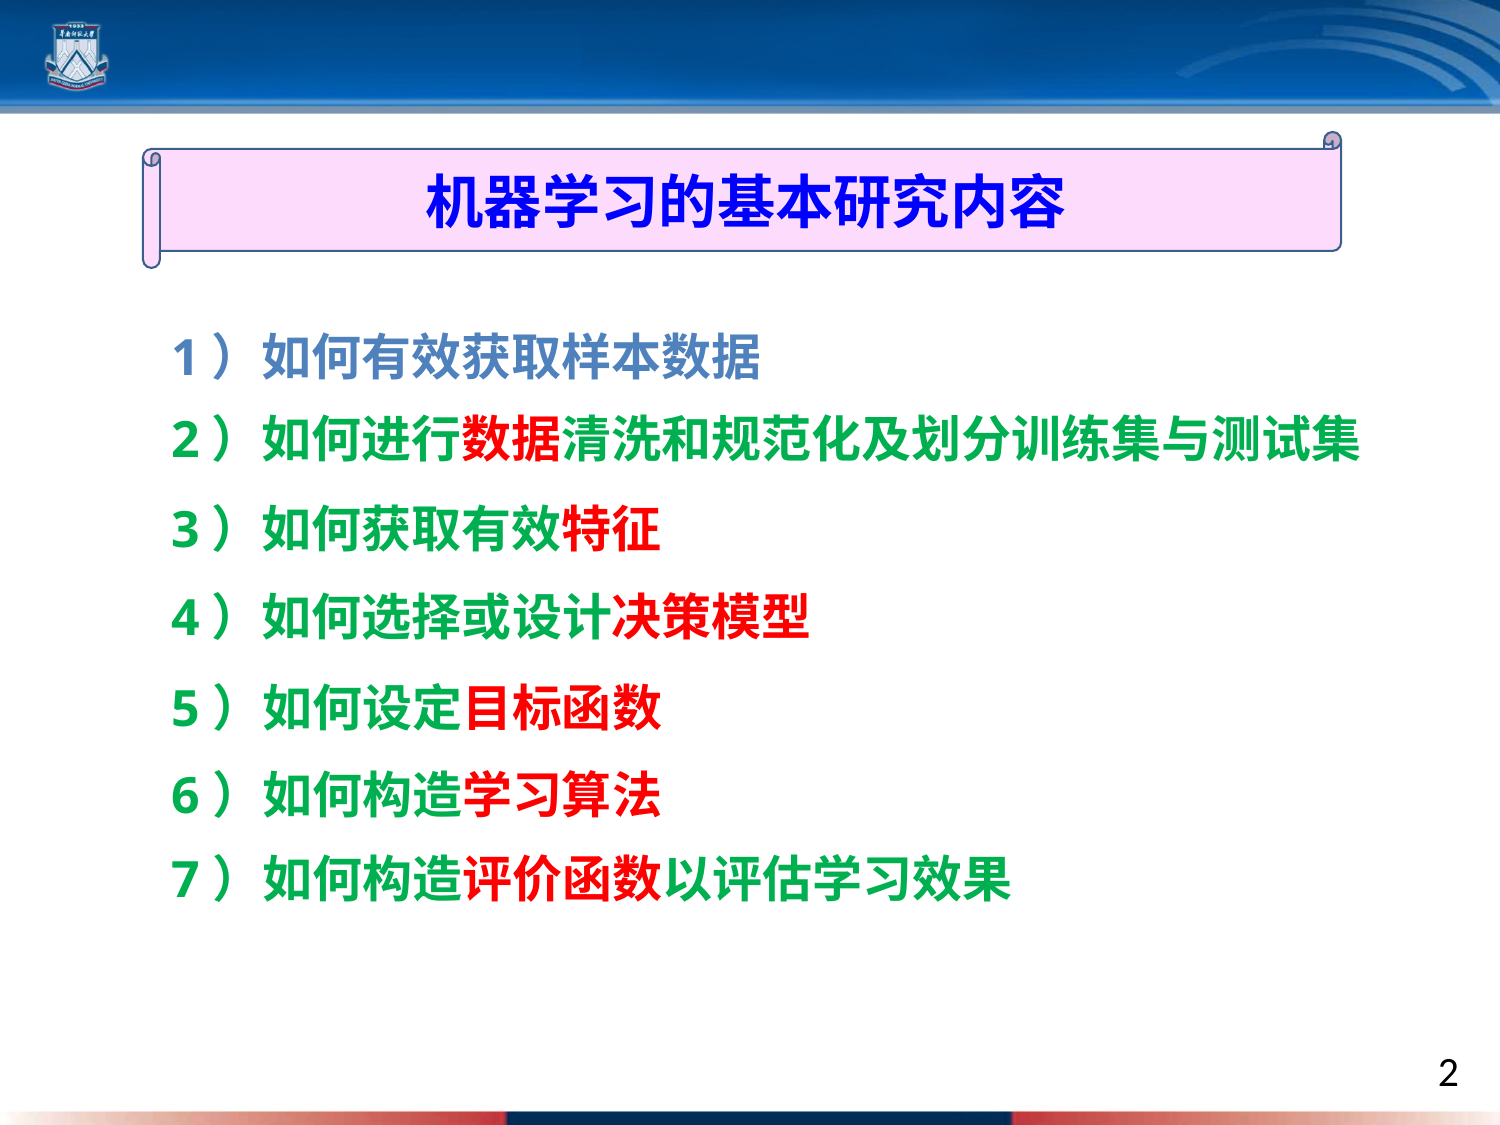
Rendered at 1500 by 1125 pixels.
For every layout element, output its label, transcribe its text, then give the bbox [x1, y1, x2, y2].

text_box 1）如何有效获取样本数据 [156, 287, 1150, 370]
text_box 5）如何设定目标函数 [156, 638, 829, 725]
text_box 机器学习的基本研究内容 [141, 130, 1343, 270]
text_box 6）如何构造学习算法 [156, 725, 829, 831]
picture [0, 0, 1500, 1125]
text_box 4）如何选择或设计决策模型 [156, 548, 829, 638]
text_box 7）如何构造评价函数以评估学习效果 [156, 810, 1104, 915]
text_box 2）如何进行数据清洗和规范化及划分训练集与测试集 3）如何获取有效特征 [156, 370, 1429, 565]
